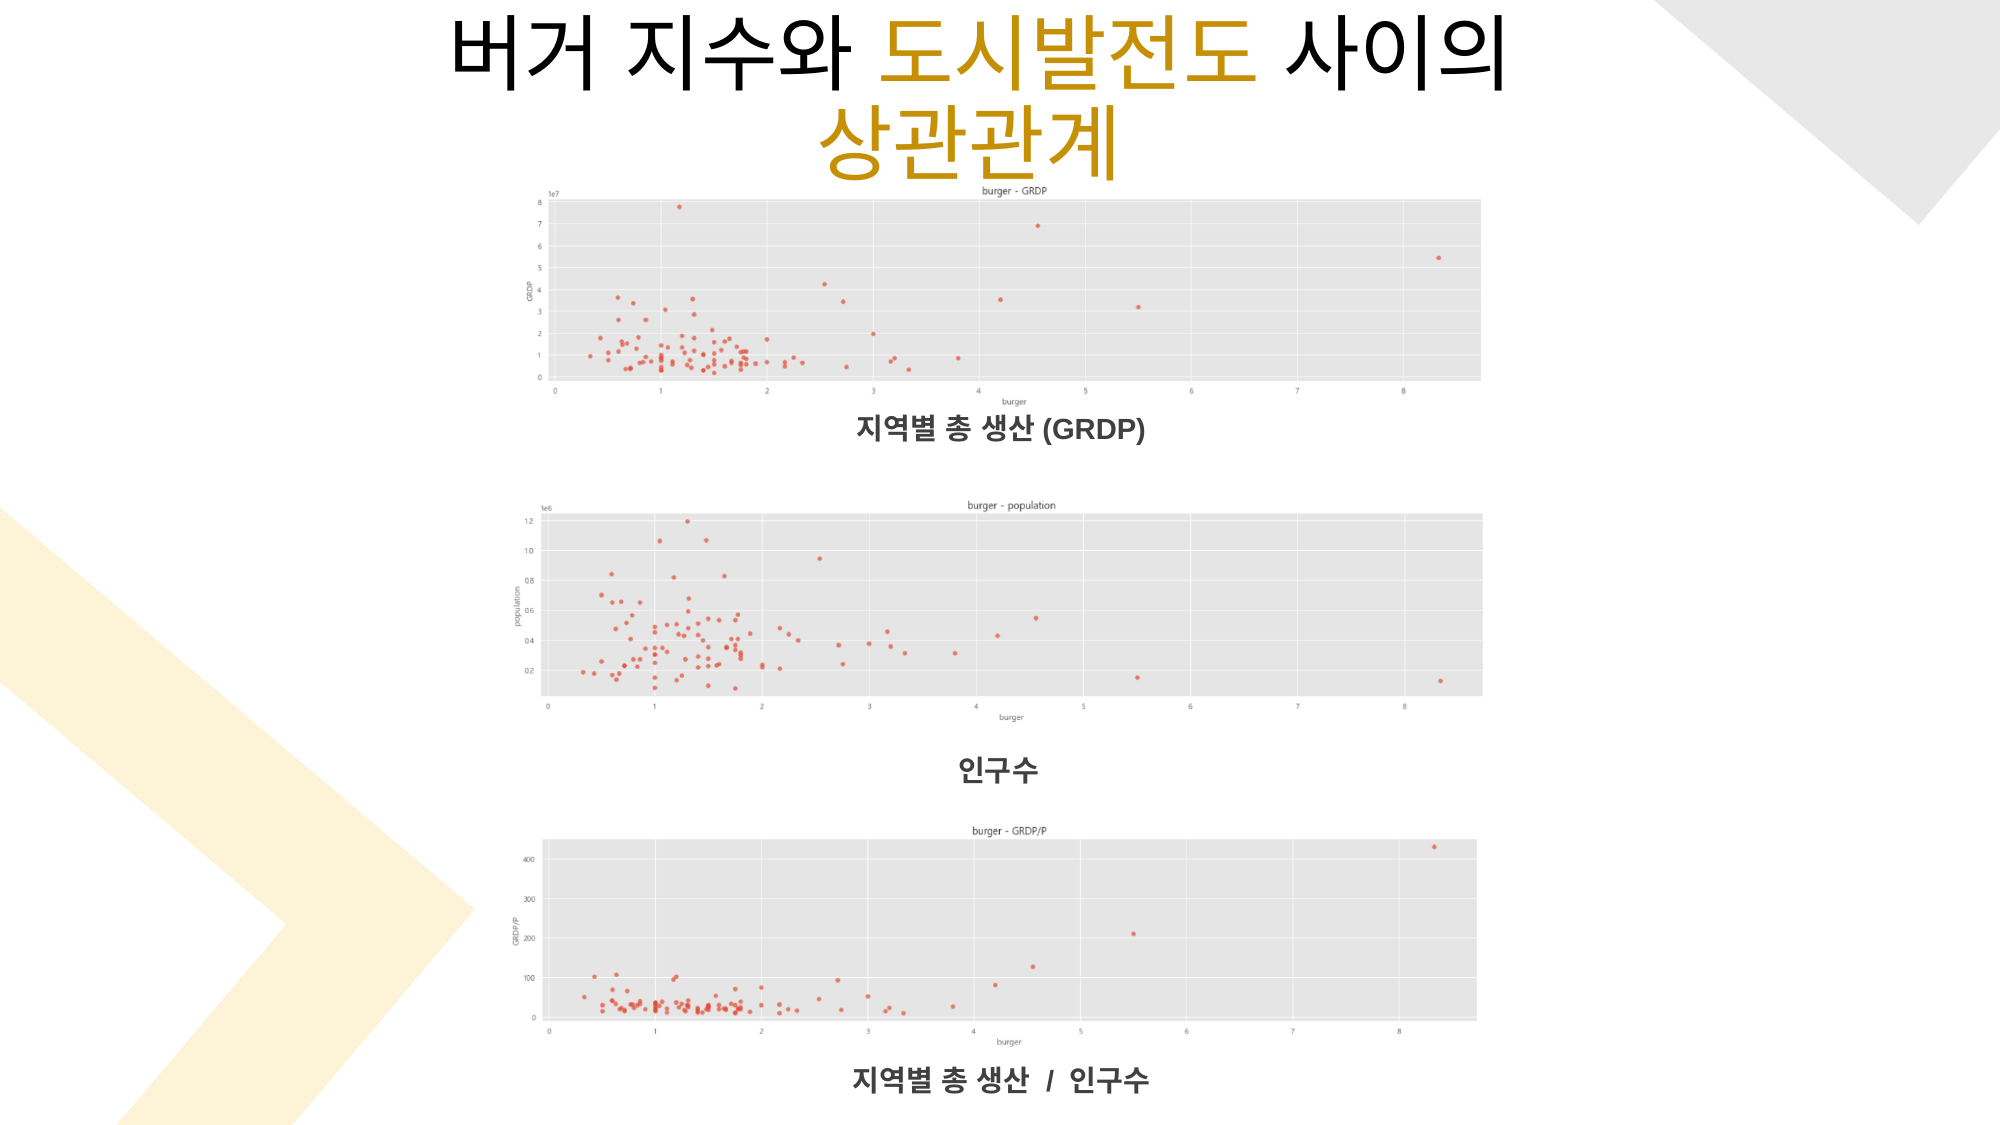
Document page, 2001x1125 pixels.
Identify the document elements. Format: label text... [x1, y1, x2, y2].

text_box 지역별 총 생산 / 인구수 [748, 1055, 1254, 1105]
text_box 인구수 [746, 744, 1252, 795]
picture [503, 184, 1500, 416]
text_box 지역별 총 생산(GRDP) [748, 416, 1254, 453]
list 버거 지수와 도시발전도 사이의 상관관계 [296, 43, 1666, 163]
picture [503, 491, 1500, 723]
picture [501, 820, 1496, 1053]
